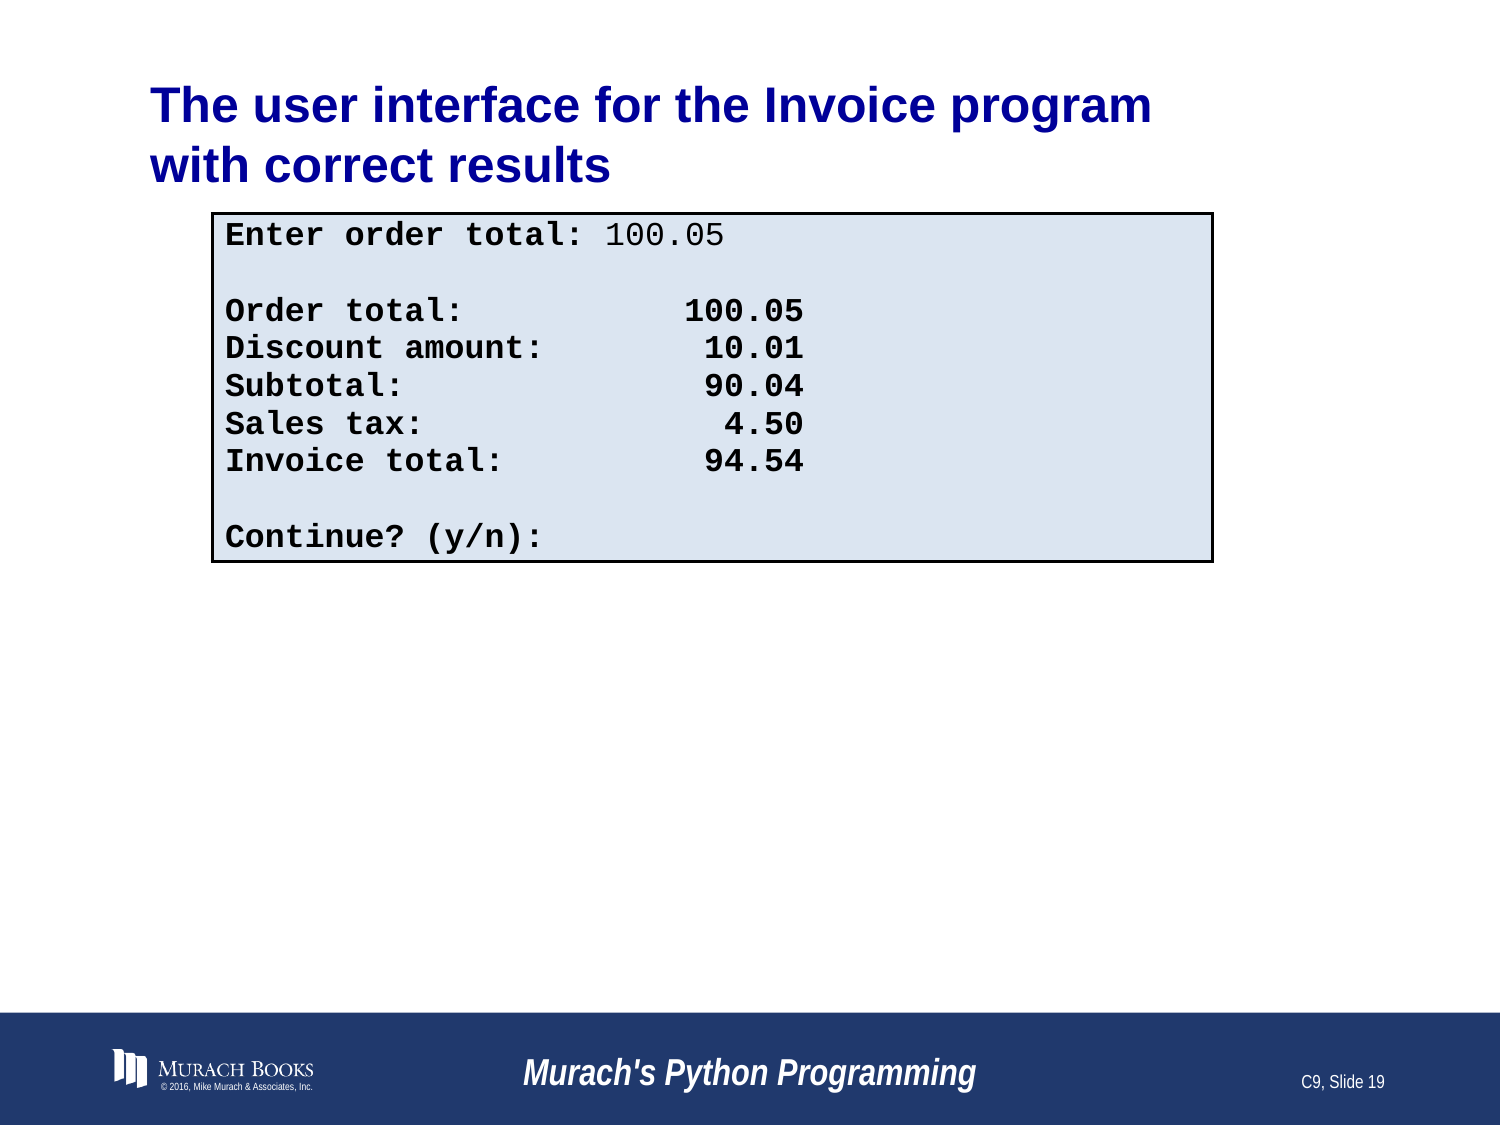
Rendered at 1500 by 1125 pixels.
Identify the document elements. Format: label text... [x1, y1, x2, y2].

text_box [149, 212, 1348, 582]
slide_number Murach's Python Programming [463, 1025, 1050, 1100]
slide_number C9, Slide 19 [1087, 1025, 1400, 1100]
footer © 2016, Mike Murach & Associates, Inc. [12, 1025, 463, 1100]
title The user interface for the Invoice program with correct results [150, 72, 1350, 194]
